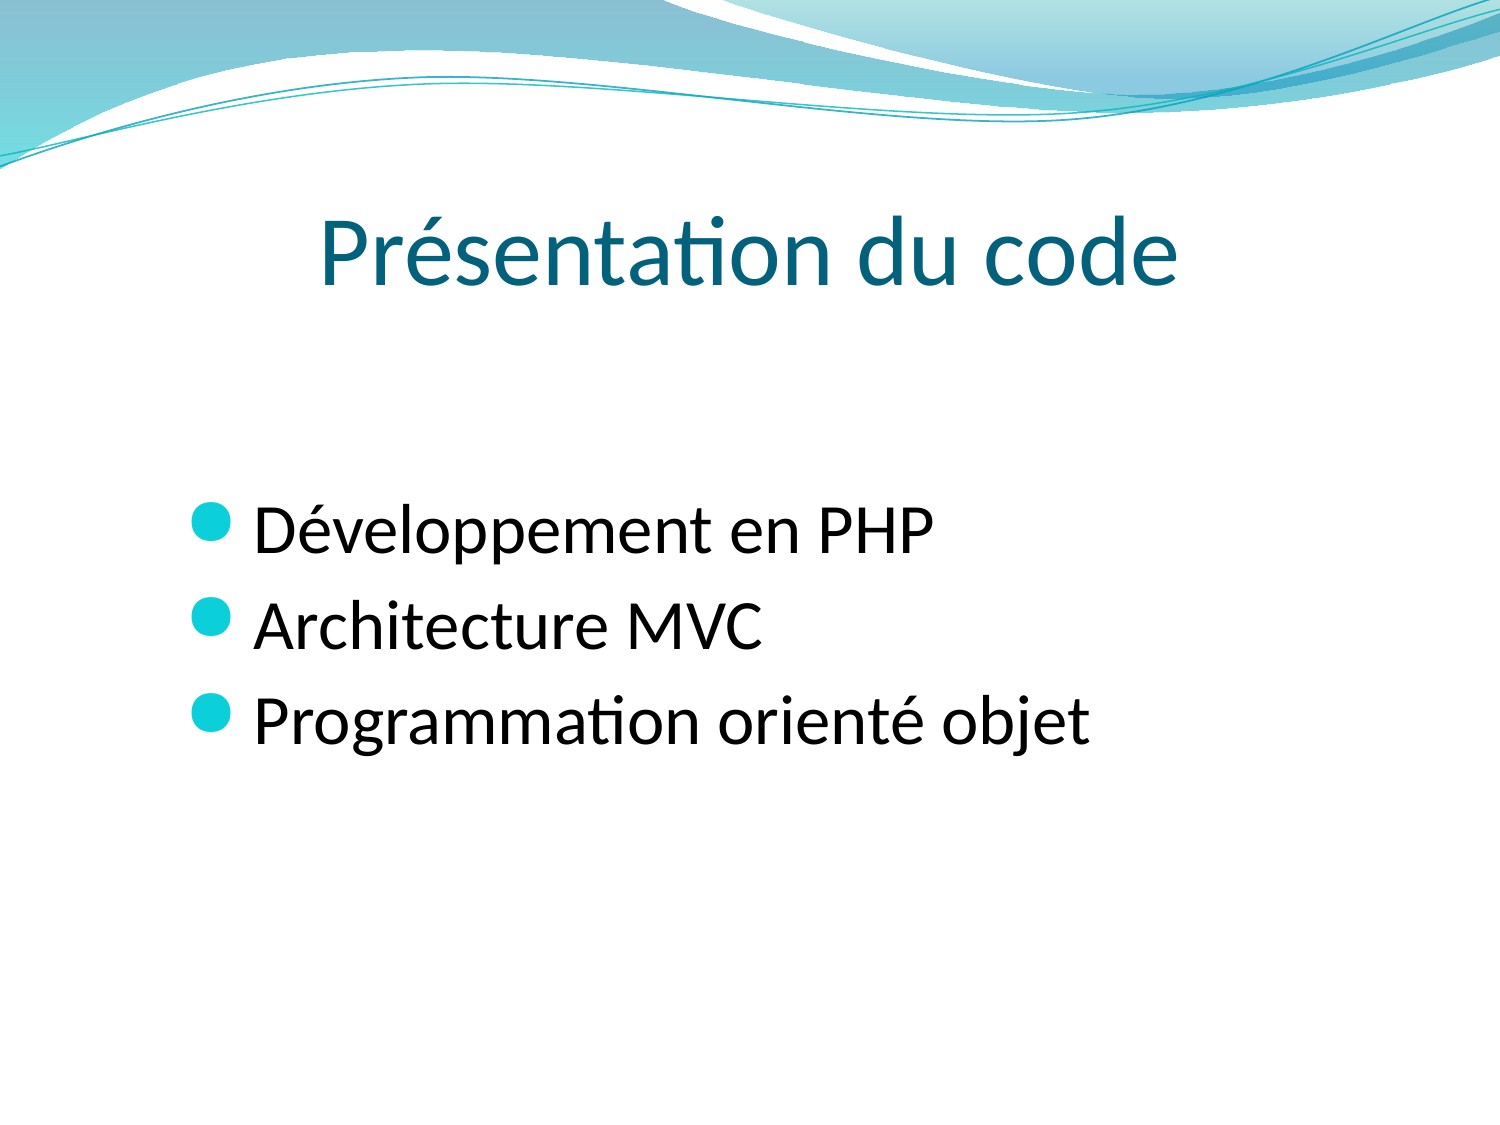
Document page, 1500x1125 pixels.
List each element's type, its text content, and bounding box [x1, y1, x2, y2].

title Présentation du code [74, 117, 1426, 306]
list Développement en PHP Architecture MVC Programmation orienté objet [176, 474, 1324, 773]
